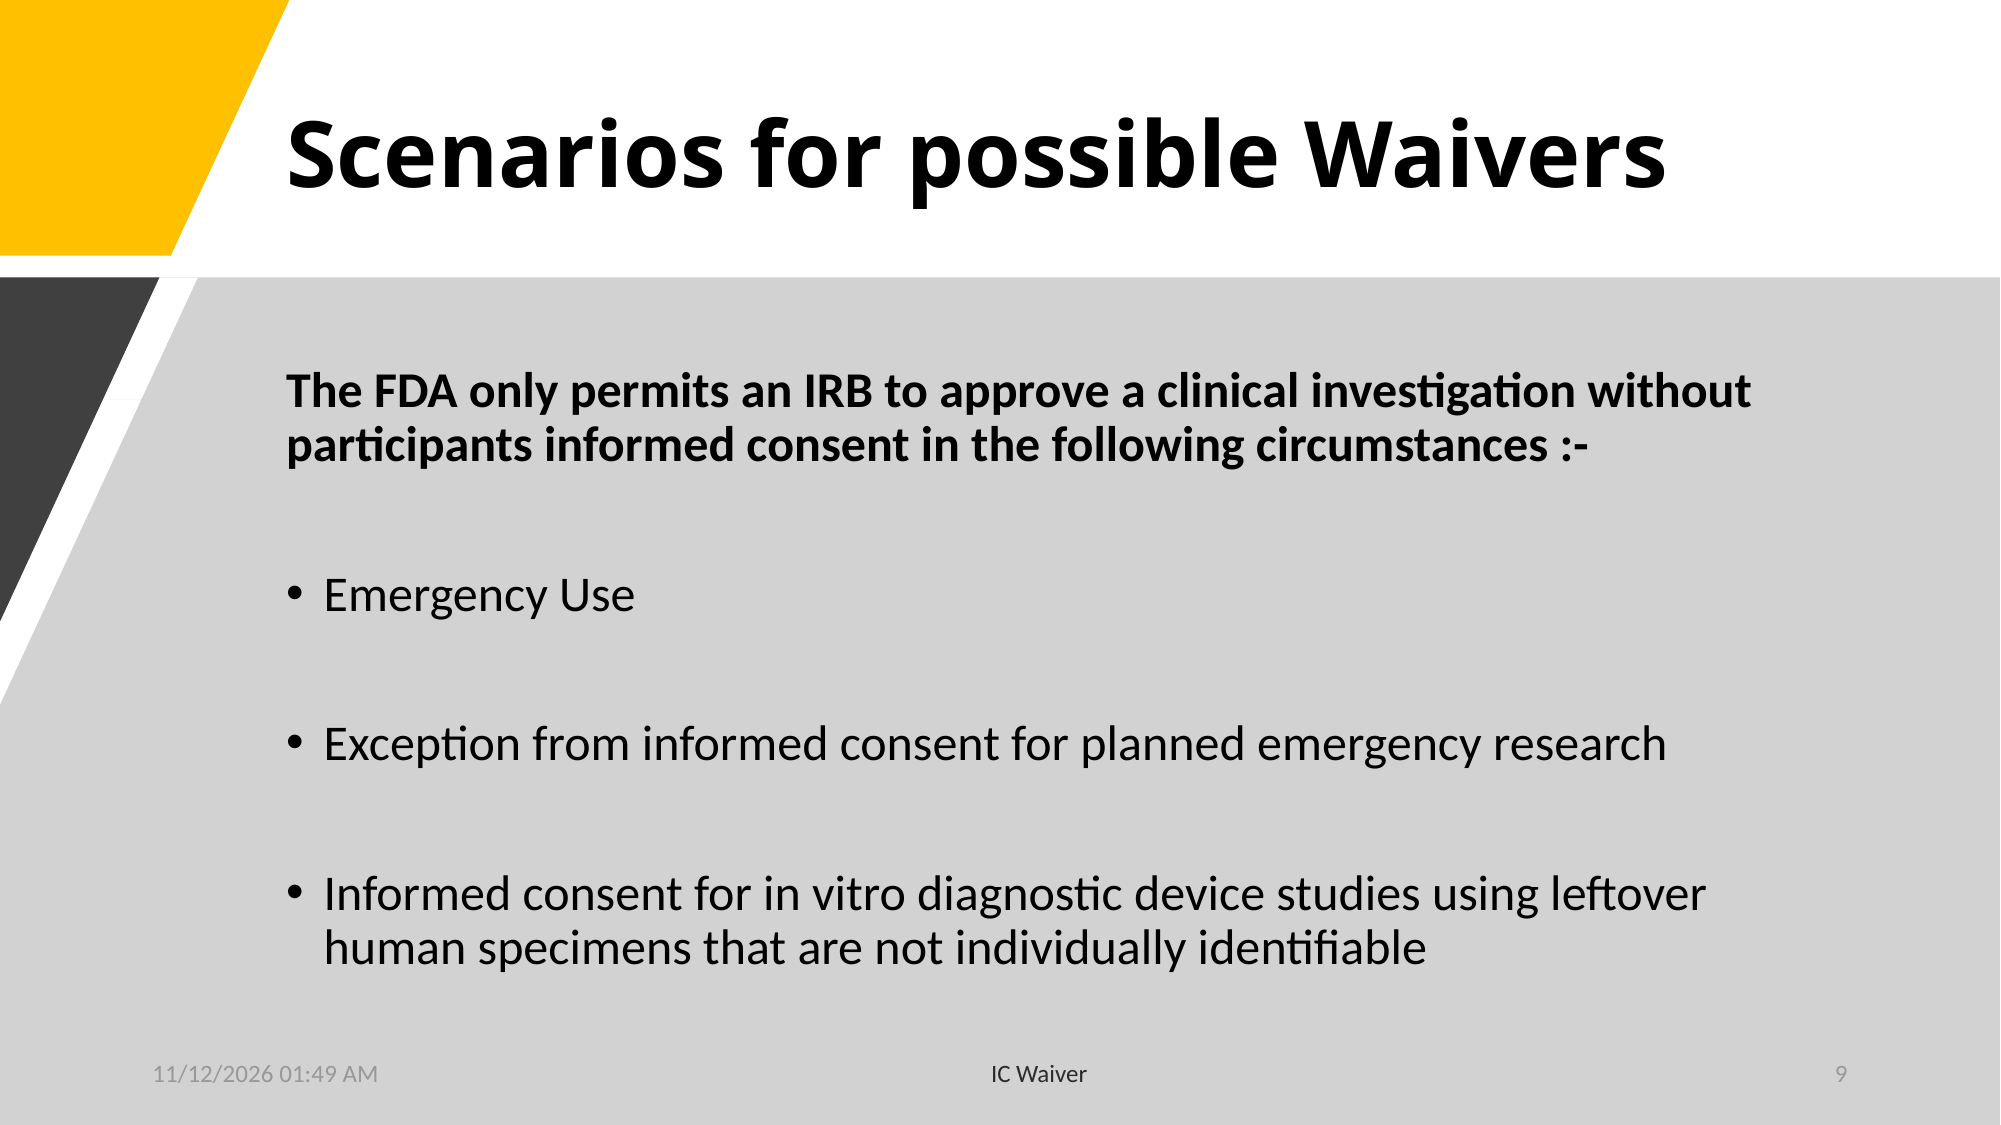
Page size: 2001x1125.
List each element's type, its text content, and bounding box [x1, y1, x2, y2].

footer IC Waiver [701, 1042, 1377, 1103]
slide_number 9 [1412, 1042, 1863, 1103]
title Scenarios for possible Waivers [271, 60, 1808, 255]
text_box [0, 276, 162, 622]
text_box [0, 0, 291, 257]
text_box [0, 276, 2000, 1125]
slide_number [137, 1042, 588, 1103]
list The FDA only permits an IRB to approve a clinical investigation without participants informed consent in the following circumstances :- Emergency Use Exception from informed consent for planned emergency research Informed consent for in vitro diagnostic device studies using leftover human specimens that are not individually identifiable [271, 356, 1808, 1020]
